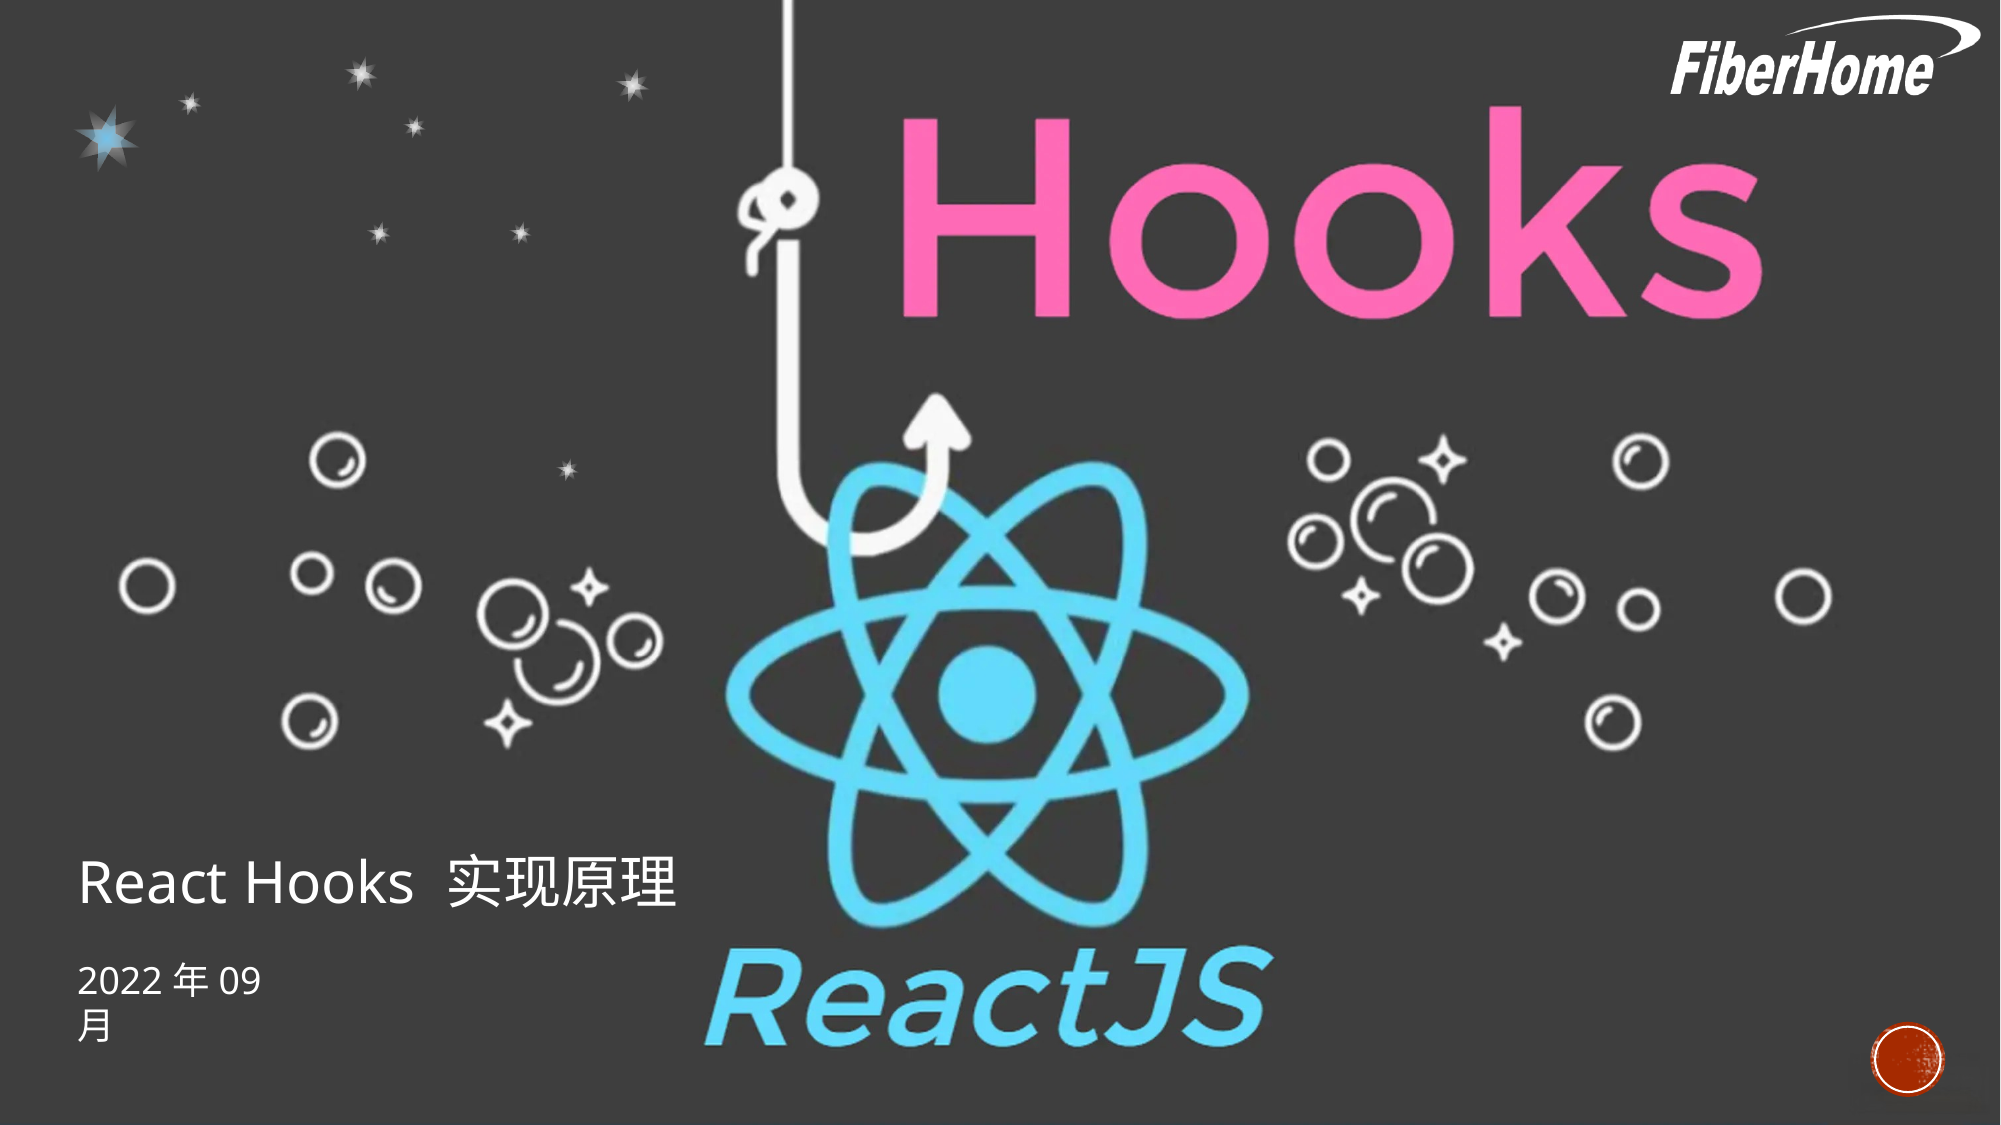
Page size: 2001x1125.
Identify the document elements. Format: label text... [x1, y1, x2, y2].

text_box [81, 130, 87, 137]
text_box [107, 113, 116, 120]
text_box 2022年09月 [62, 949, 303, 1055]
text_box [122, 123, 126, 137]
text_box [109, 153, 124, 157]
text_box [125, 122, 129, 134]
text_box React Hooks 实现原理 [62, 837, 1888, 923]
picture [0, 0, 2001, 1125]
text_box [98, 158, 106, 164]
text_box [89, 142, 94, 156]
